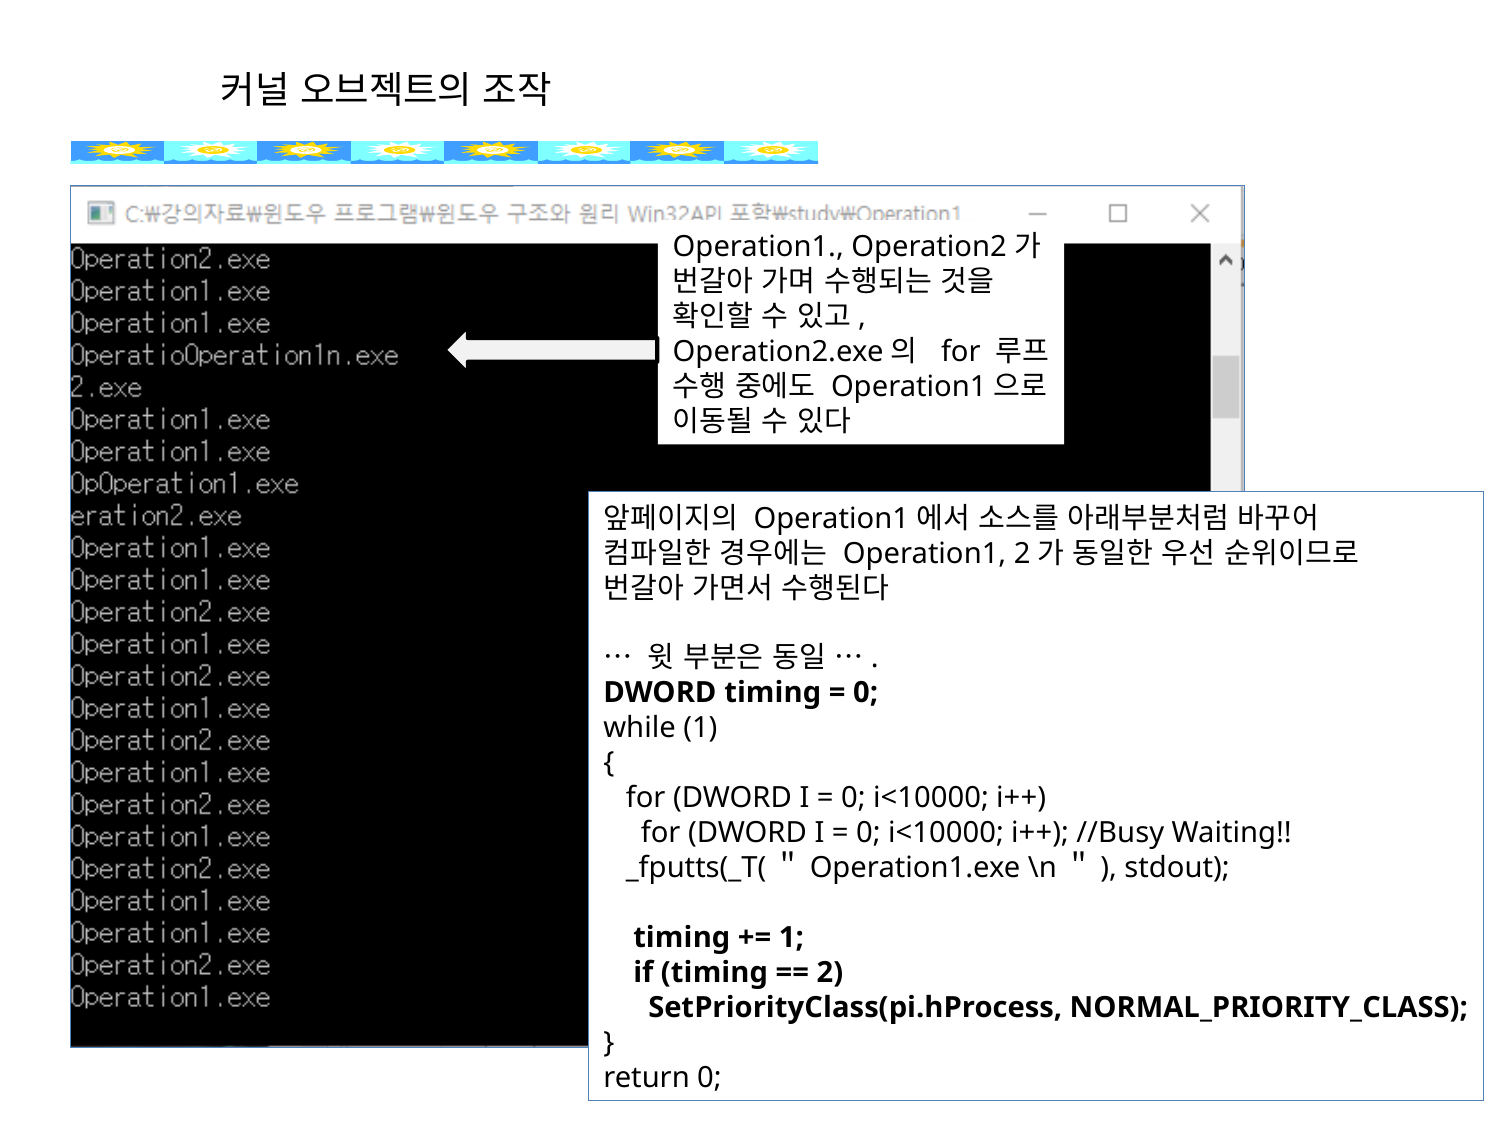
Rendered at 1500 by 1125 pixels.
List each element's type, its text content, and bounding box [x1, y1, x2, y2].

text_box 커널 오브젝트의 조작 [205, 58, 567, 119]
picture [70, 185, 1245, 1048]
text_box 앞페이지의 Operation1에서 소스를 아래부분처럼 바꾸어 컴파일한 경우에는 Operation1, 2가 동일한 우선 순위이므로 번갈아 가면서 수행된다 … 윗 부분은 동일 …. DWORD timing = 0; while (1) { for (DWORD I = 0; i<10000; i++) for (DWORD I = 0; i<10000; i++); //Busy Waiting!! _fputts(_T(＂Operation1.exe \n＂), stdout); timing += 1; if (timing == 2) SetPriorityClass(pi.hProcess, NORMAL_PRIORITY_CLASS); } return 0; [588, 491, 1484, 1101]
picture [70, 140, 819, 165]
